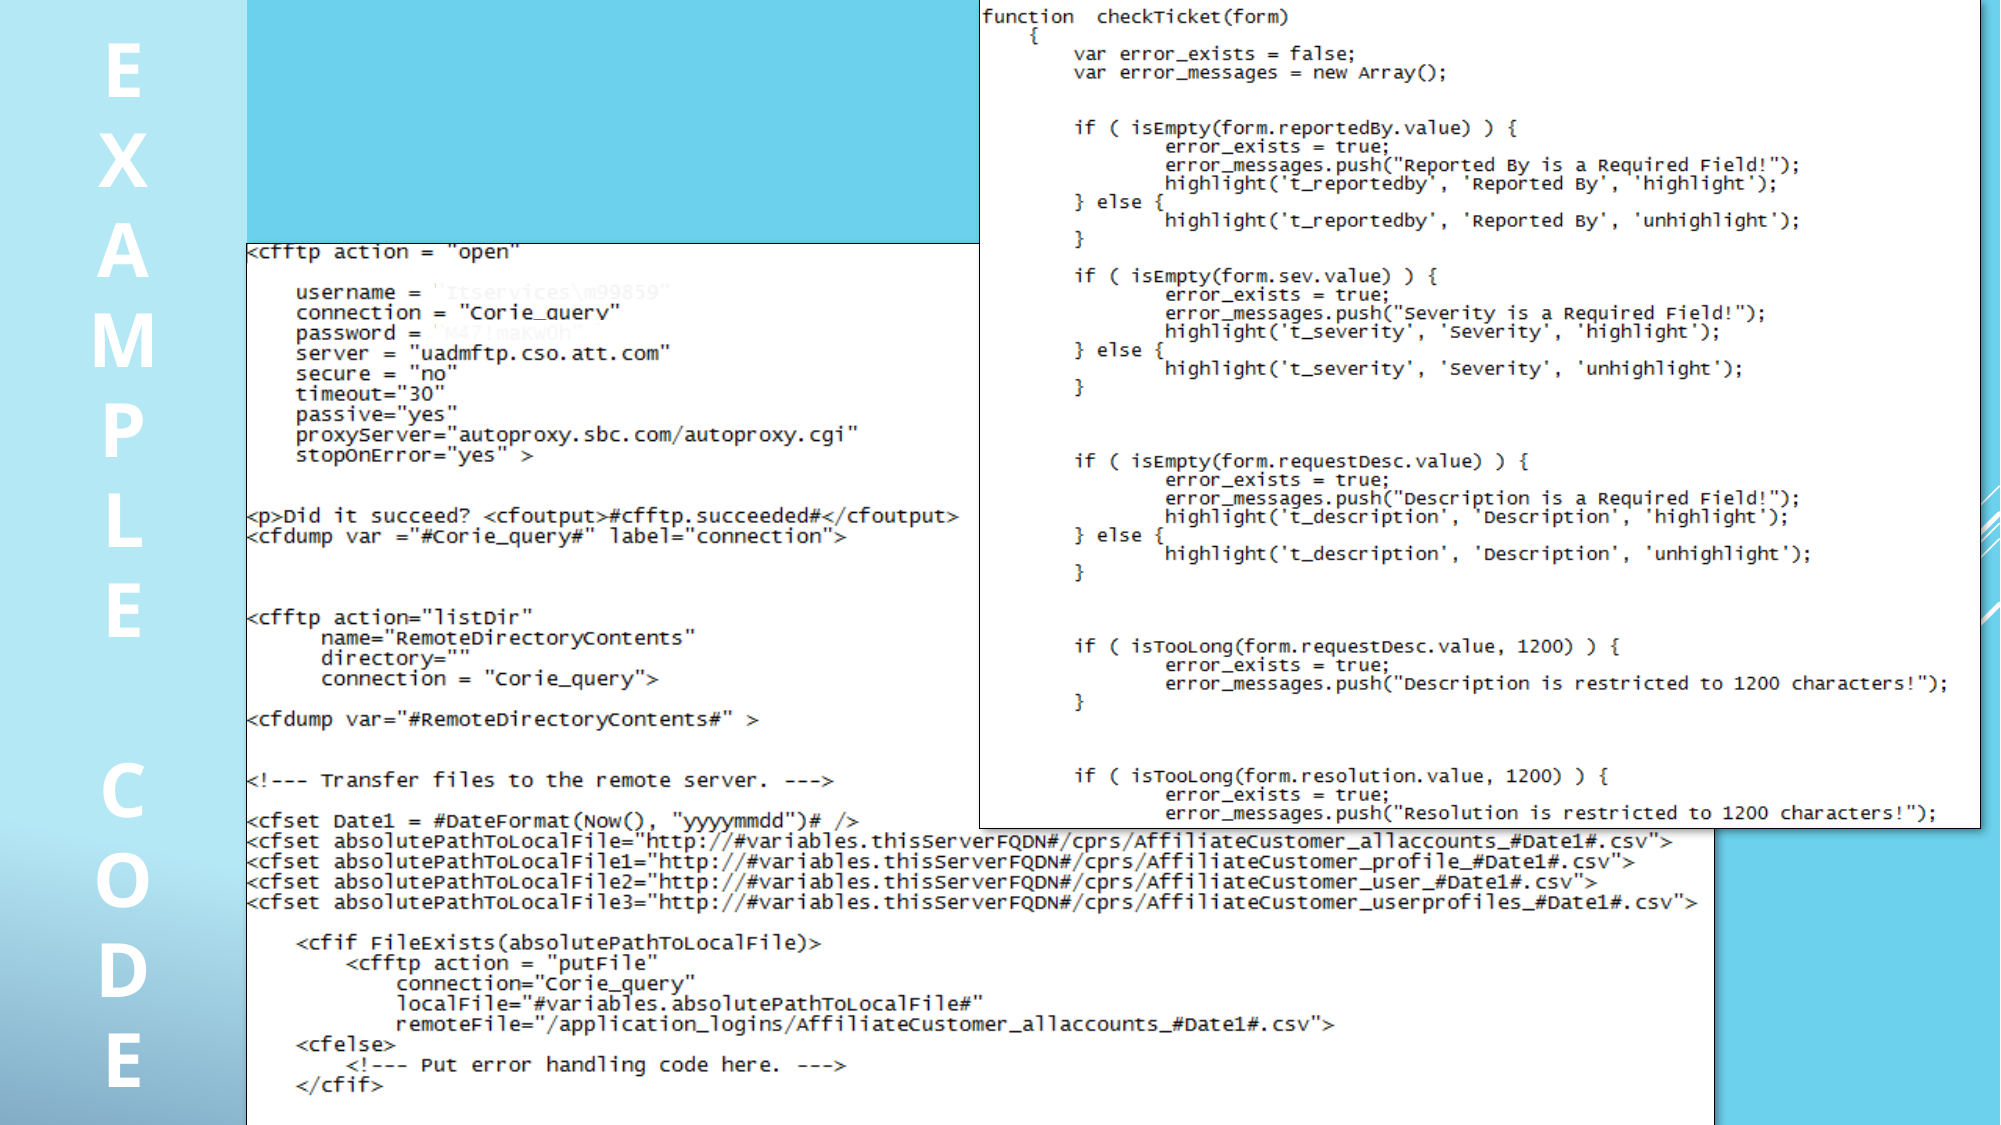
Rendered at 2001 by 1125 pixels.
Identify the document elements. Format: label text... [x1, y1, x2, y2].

picture [246, 0, 1981, 1125]
text_box E X A M P L E C O D E [0, 0, 247, 1125]
